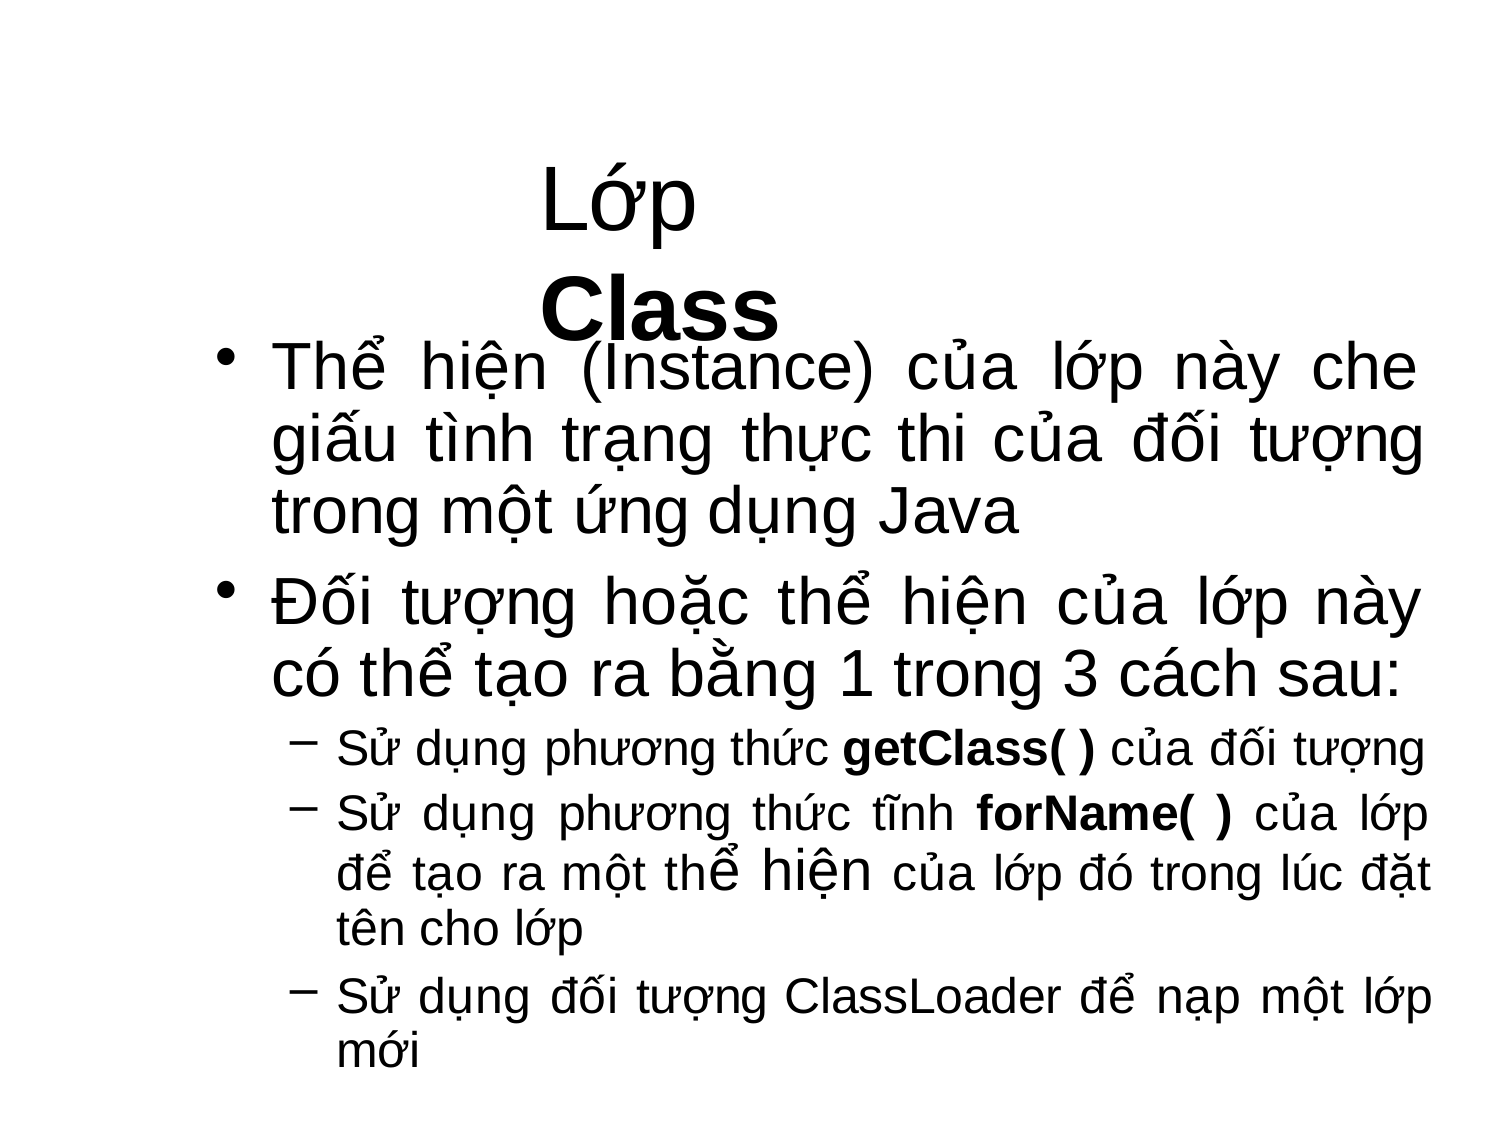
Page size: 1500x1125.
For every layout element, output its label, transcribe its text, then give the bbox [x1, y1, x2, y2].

text_box Thể hiện (Instance) của lớp này che giấu tình trạng thực thi của đối tượng trong một ứng dụng Java Đối tượng hoặc thể hiện của lớp này có thể tạo ra bằng 1 trong 3 cách sau: Sử dụng phương thức getClass( ) của đối tượng Sử dụng phương thức tĩnh forName( ) của lớp để tạo ra một thể hiện của lớp đó trong lúc đặt tên cho lớp Sử dụng đối tượng ClassLoader để nạp một lớp mới [212, 322, 1450, 1078]
title Lớp Class [537, 136, 964, 322]
